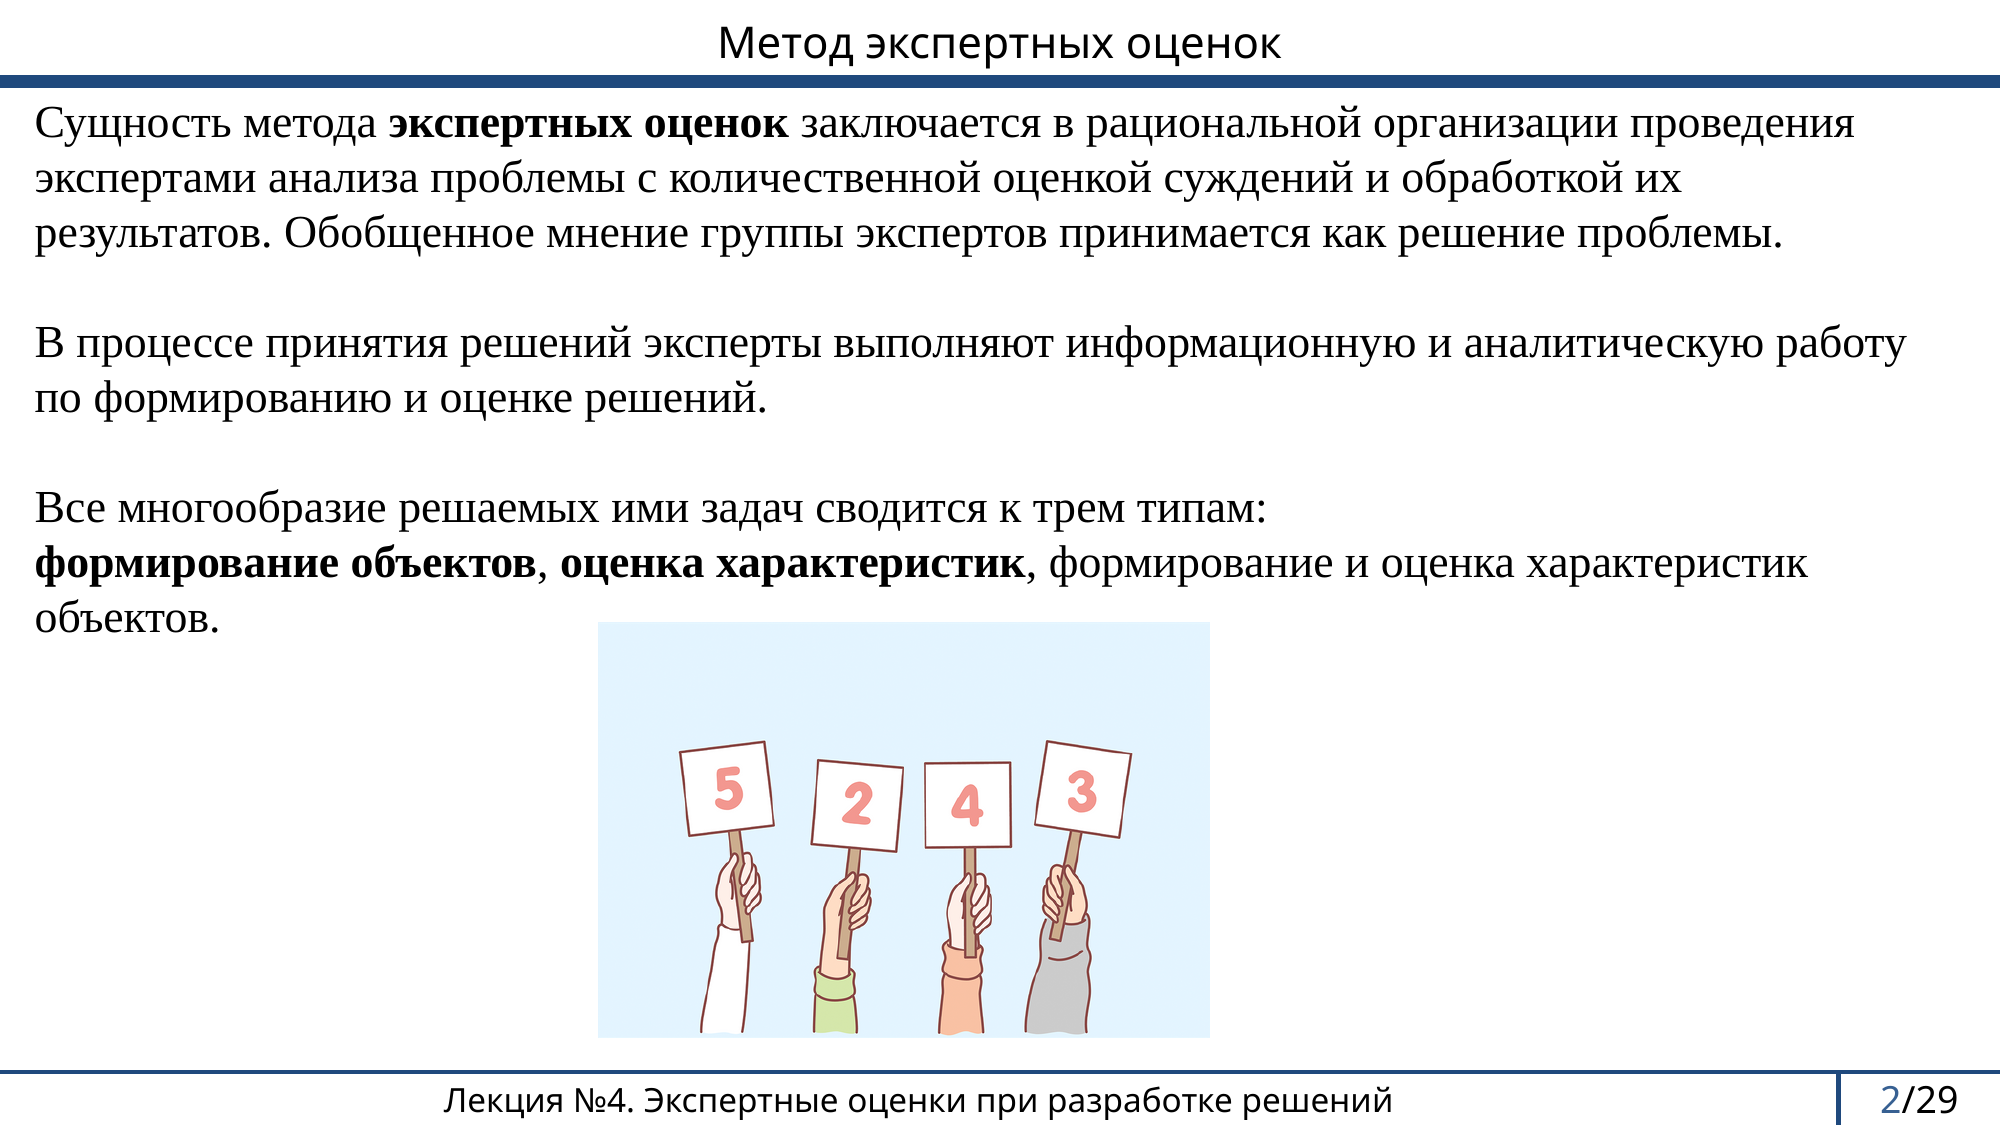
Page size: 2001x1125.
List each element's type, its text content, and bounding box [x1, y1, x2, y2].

title Сущность метода экспертных оценок заключается в рациональной организации проведения экспертами анализа проблемы с количественной оценкой суждений и обработкой их результатов. Обобщенное мнение группы экспертов принимается как решение проблемы. В процессе принятия решений эксперты выполняют информационную и аналитическую работу по формированию и оценке решений. Все многообразие решаемых ими задач сводится к трем типам: формирование объектов, оценка характеристик, формирование и оценка характеристик объектов. [19, 149, 1945, 625]
text_box 2/29 [1844, 1084, 2000, 1125]
picture [598, 621, 1210, 1038]
text_box Лекция №4. Экспертные оценки при разработке решений [0, 1082, 1834, 1125]
text_box Метод экспертных оценок [249, 7, 1750, 75]
